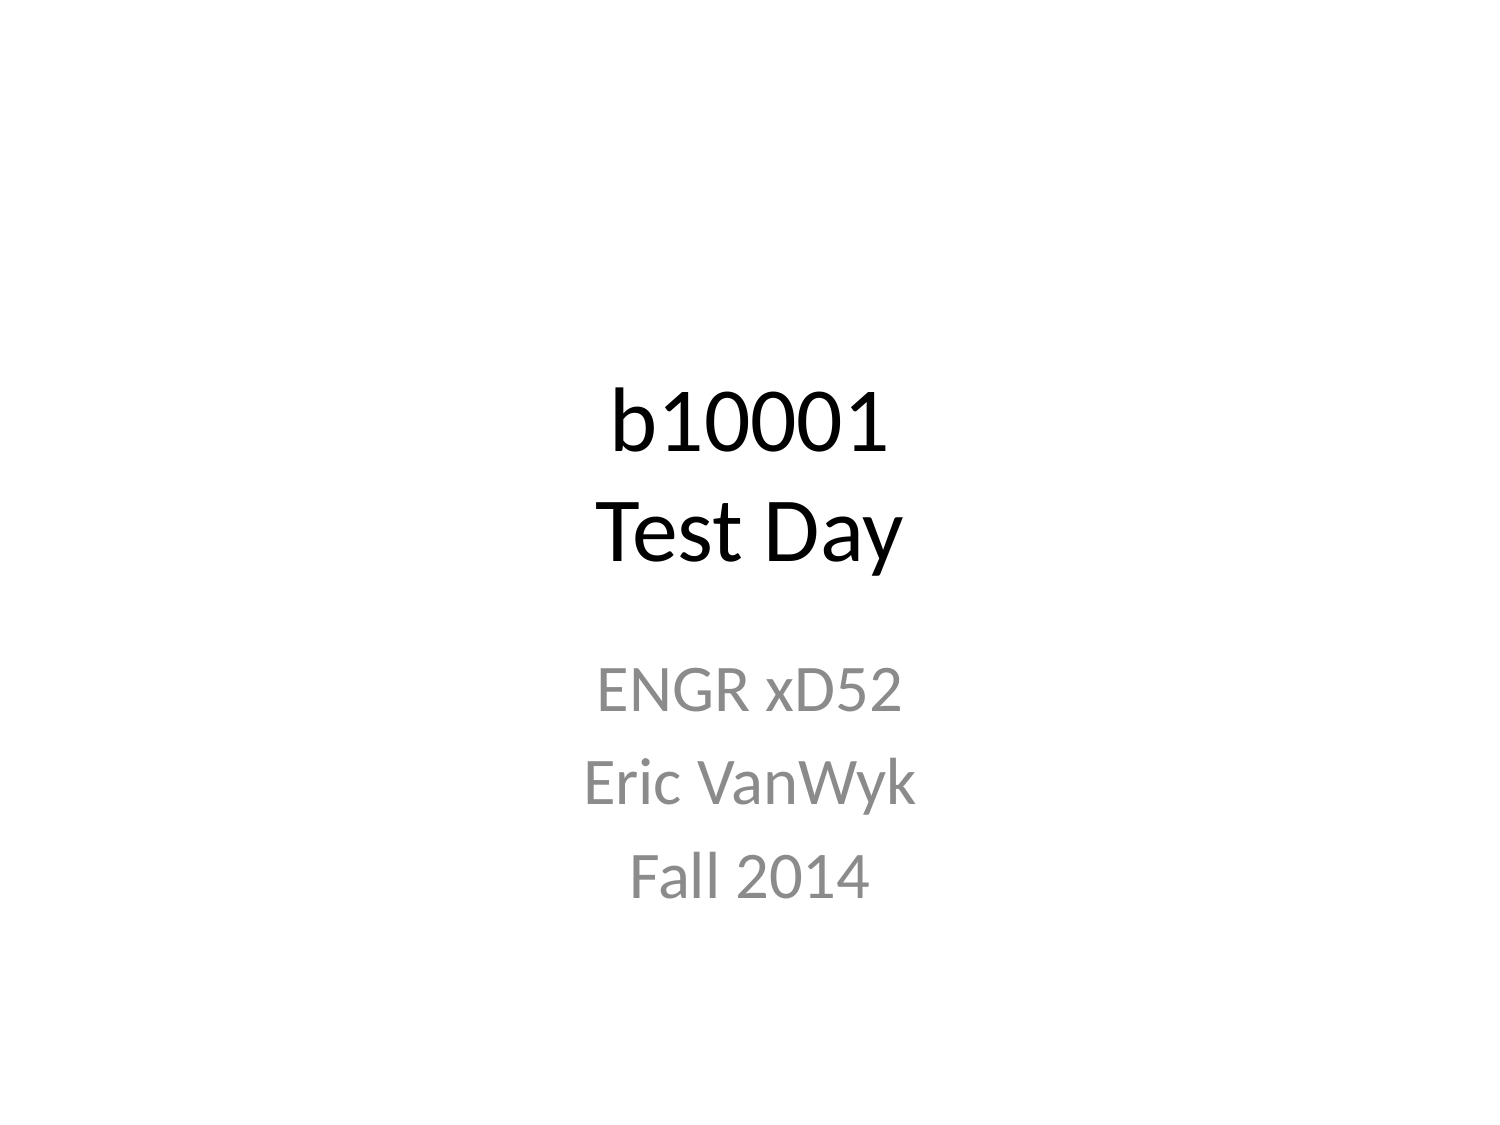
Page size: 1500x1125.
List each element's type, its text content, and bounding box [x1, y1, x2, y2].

title b10001 Test Day [112, 349, 1388, 591]
subtitle ENGR xD52 Eric VanWyk Fall 2014 [225, 637, 1275, 925]
